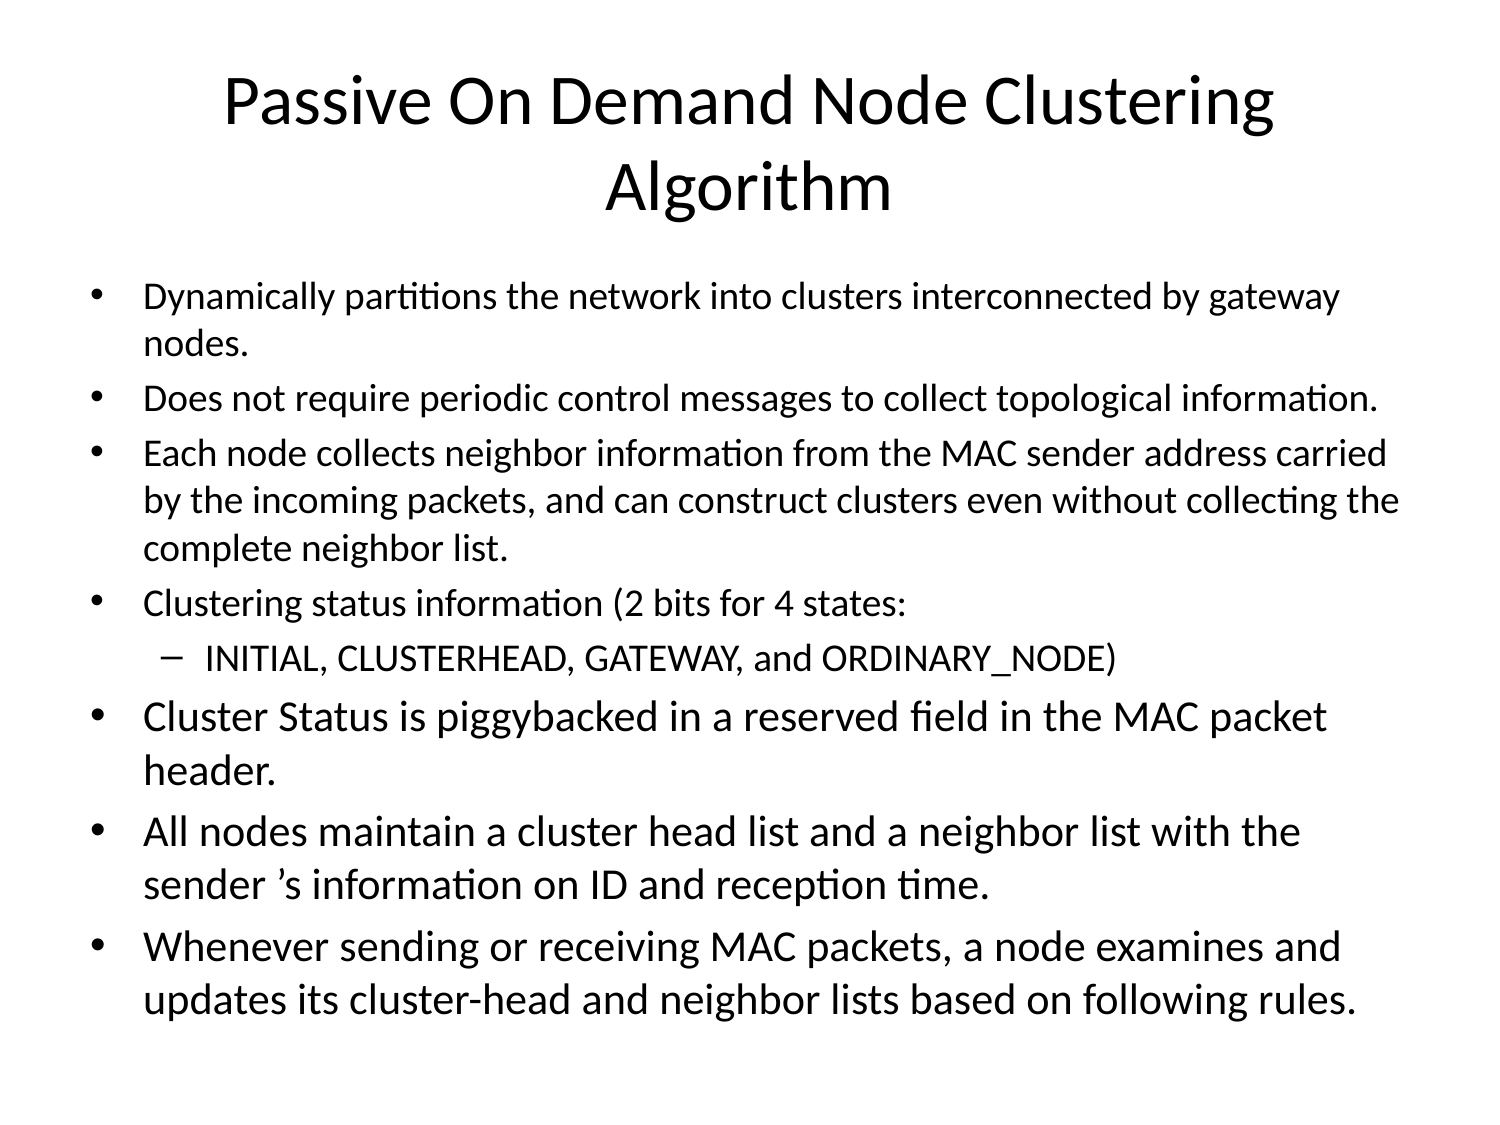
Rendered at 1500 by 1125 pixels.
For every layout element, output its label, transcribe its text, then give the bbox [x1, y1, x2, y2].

list Dynamically partitions the network into clusters interconnected by gateway nodes. Does not require periodic control messages to collect topological information. Each node collects neighbor information from the MAC sender address carried by the incoming packets, and can construct clusters even without collecting the complete neighbor list. Clustering status information (2 bits for 4 states: INITIAL, CLUSTERHEAD, GATEWAY, and ORDINARY_NODE) Cluster Status is piggybacked in a reserved ﬁeld in the MAC packet header. All nodes maintain a cluster head list and a neighbor list with the sender ’s information on ID and reception time. Whenever sending or receiving MAC packets, a node examines and updates its cluster-head and neighbor lists based on following rules. [75, 262, 1425, 1050]
title Passive On Demand Node Clustering Algorithm [75, 45, 1425, 233]
